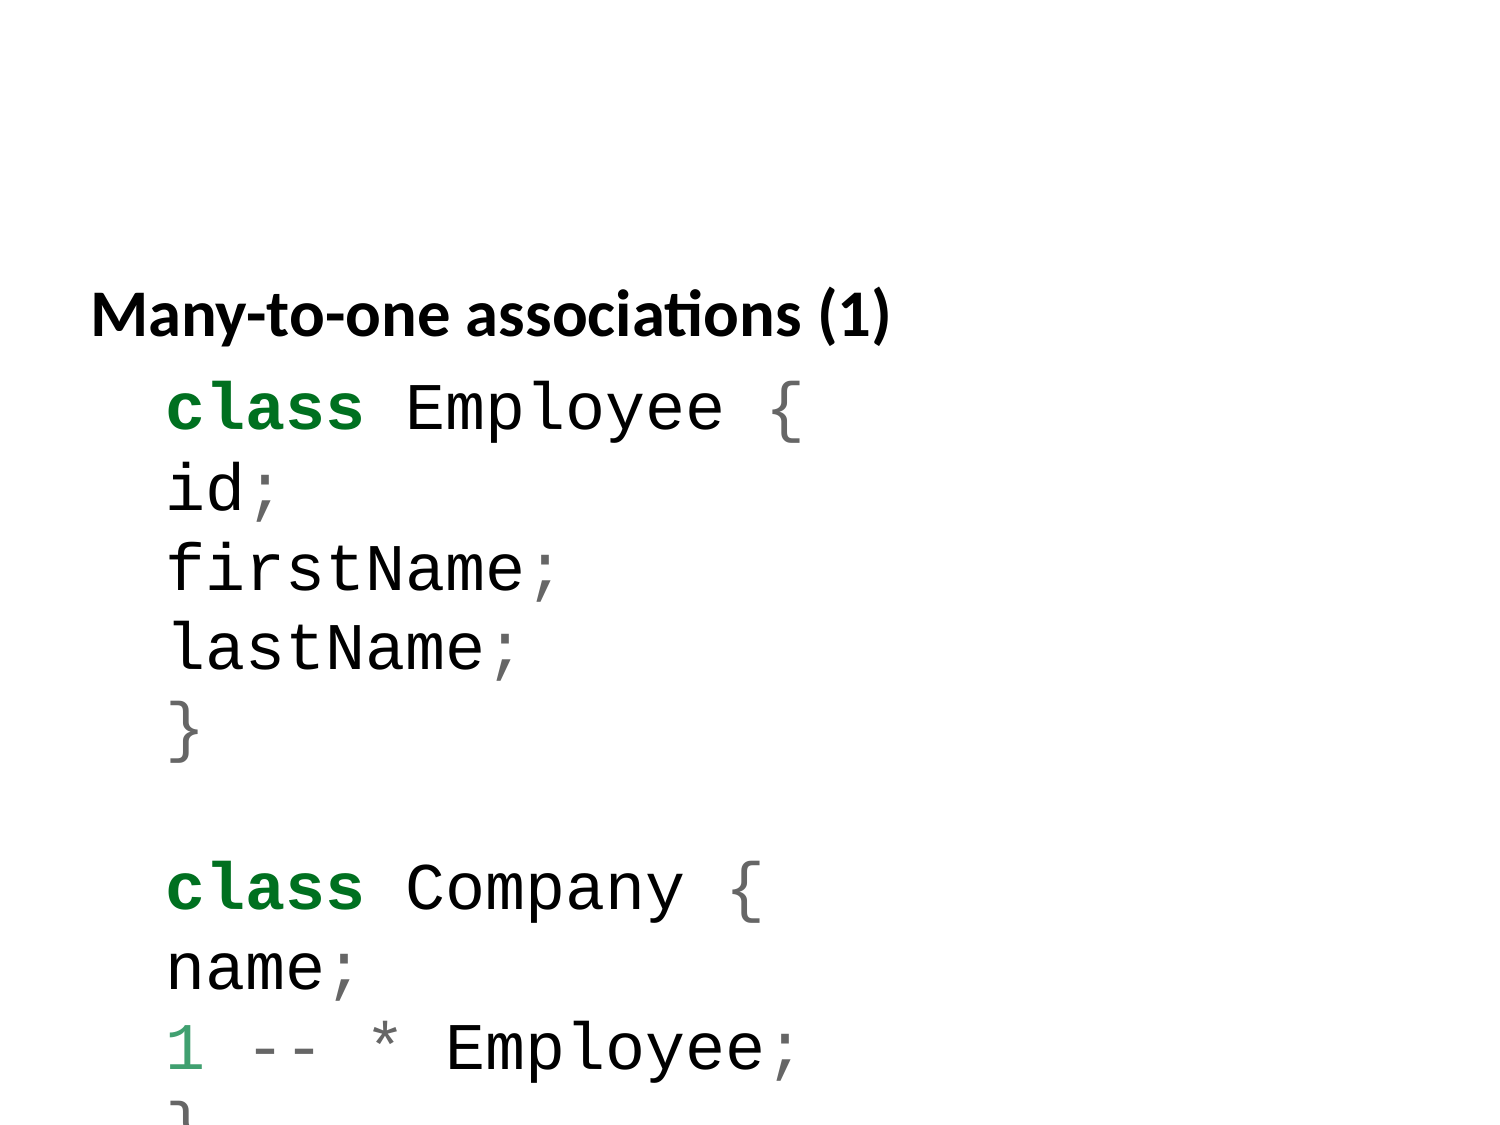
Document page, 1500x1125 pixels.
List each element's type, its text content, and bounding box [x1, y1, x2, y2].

list Many-to-one associations (1) class Employee { id; firstName; lastName; } class Company { name; 1 -- * Employee; } [75, 262, 1425, 1005]
